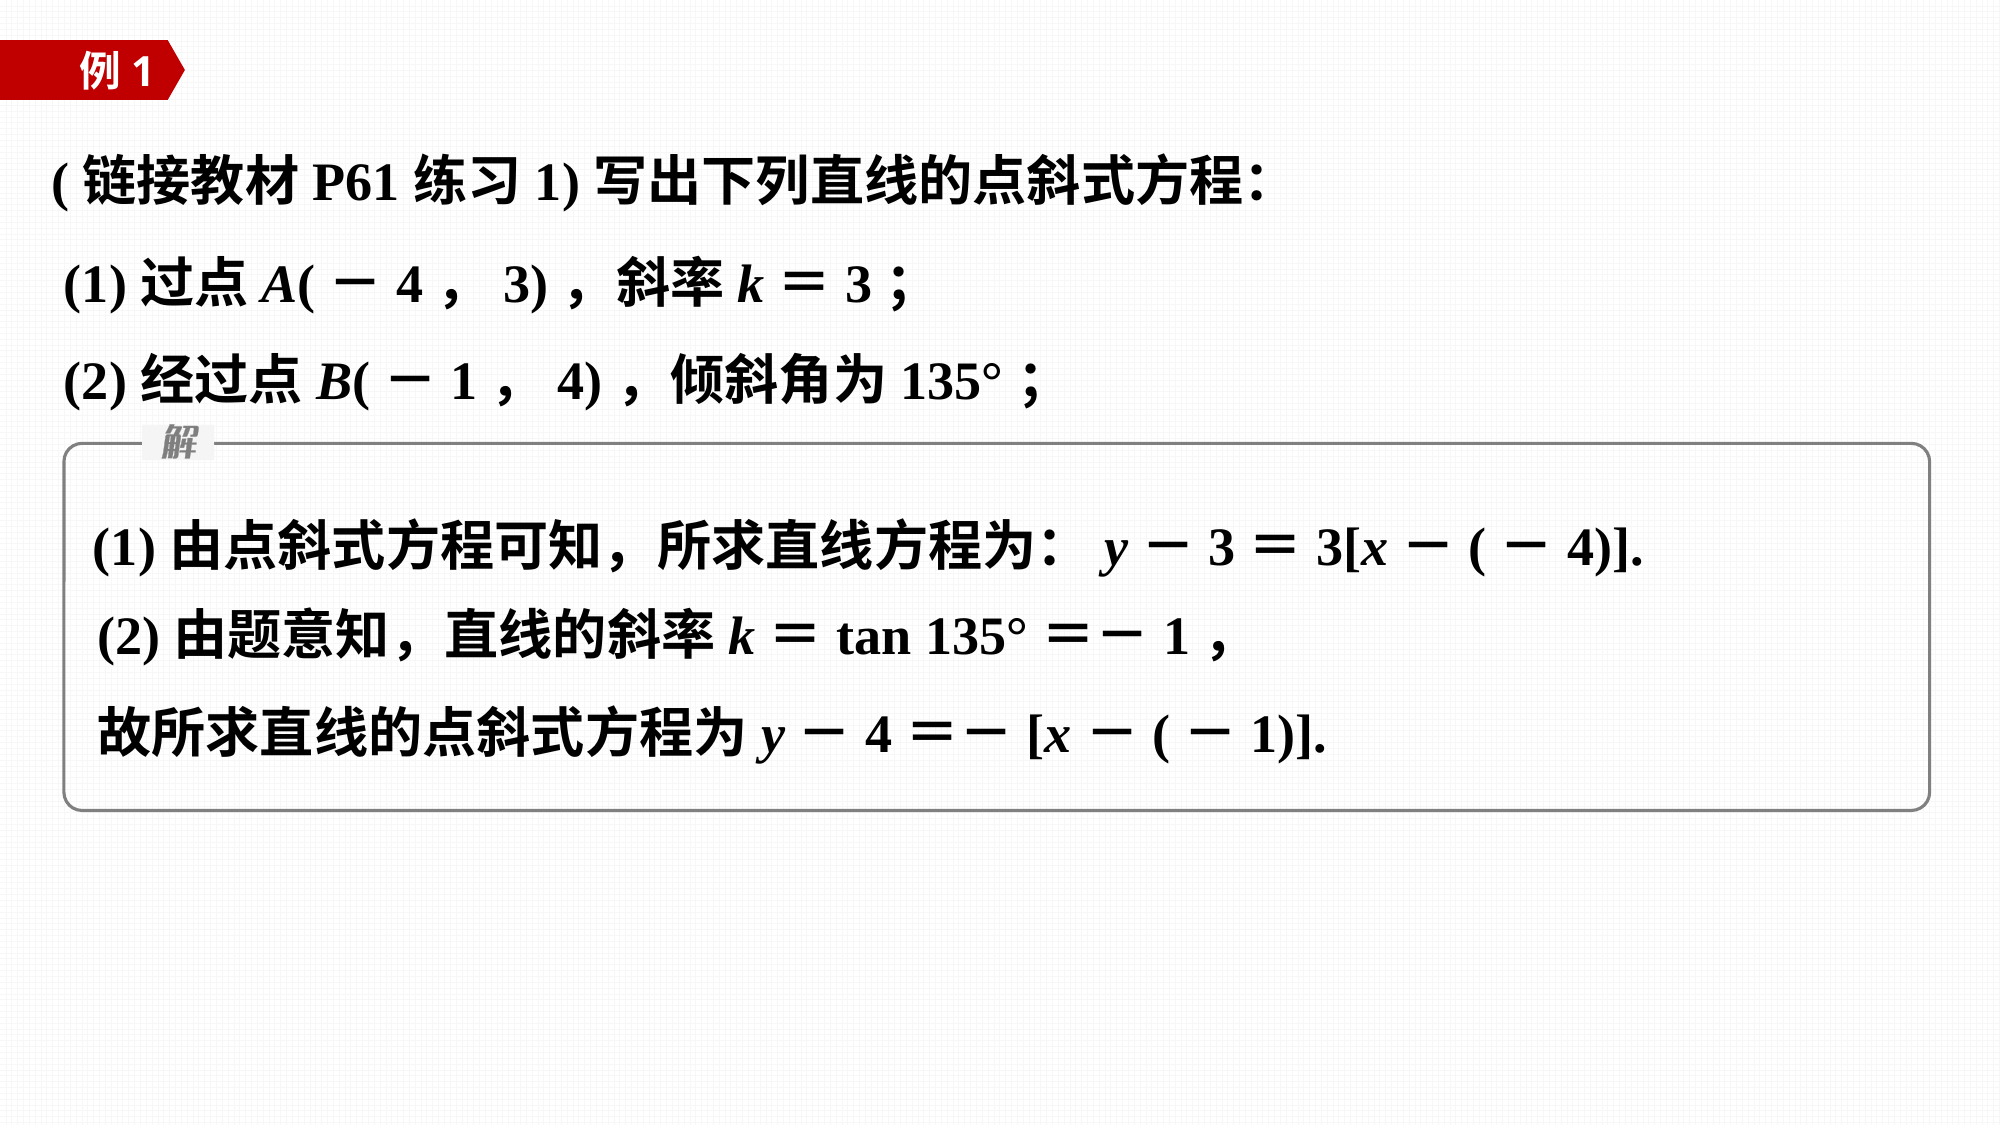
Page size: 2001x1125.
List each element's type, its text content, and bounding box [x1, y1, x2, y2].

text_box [63, 424, 1930, 811]
text_box [0, 40, 64, 100]
text_box (链接教材P61练习1)写出下列直线的点斜式方程： [36, 105, 1930, 219]
text_box (1)过点A(－4，3)，斜率k＝3； (2)经过点B(－1，4)，倾斜角为135°； [49, 208, 1942, 418]
text_box [171, 45, 185, 95]
text_box 例1 [64, 37, 171, 102]
